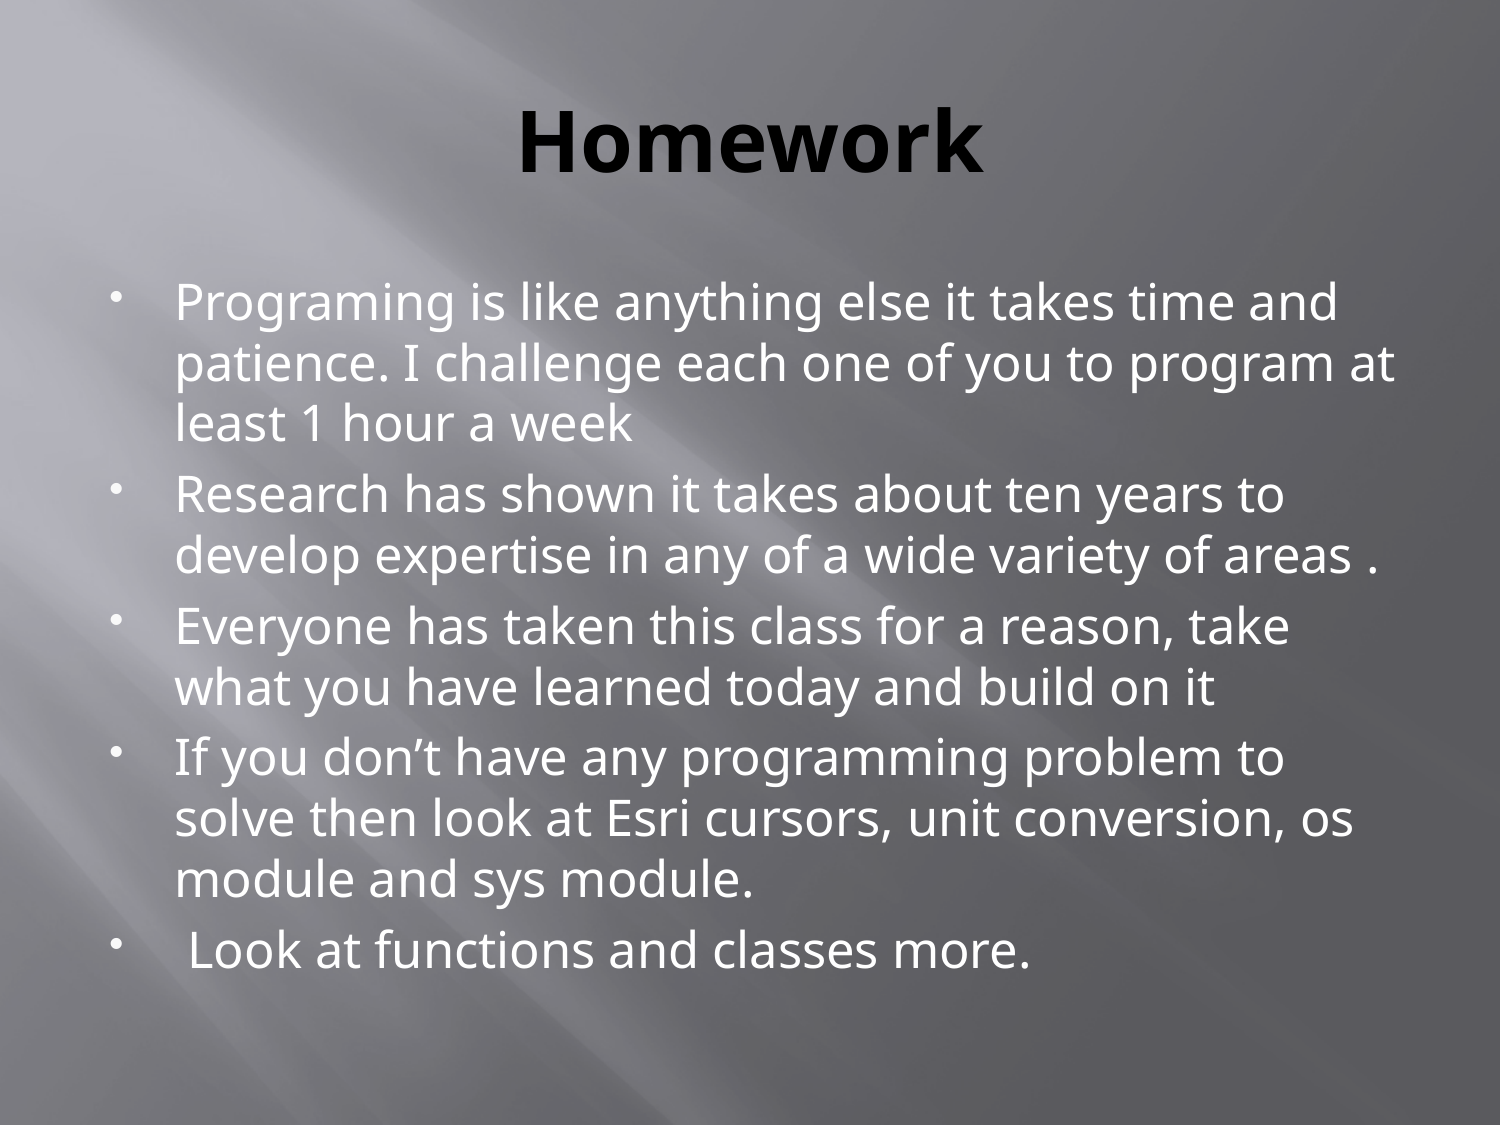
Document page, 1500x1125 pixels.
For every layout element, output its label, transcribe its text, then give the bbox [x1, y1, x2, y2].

title Homework [75, 45, 1425, 233]
list Programing is like anything else it takes time and patience. I challenge each one of you to program at least 1 hour a week Research has shown it takes about ten years to develop expertise in any of a wide variety of areas . Everyone has taken this class for a reason, take what you have learned today and build on it If you don’t have any programming problem to solve then look at Esri cursors, unit conversion, os module and sys module. Look at functions and classes more. [75, 262, 1425, 1035]
